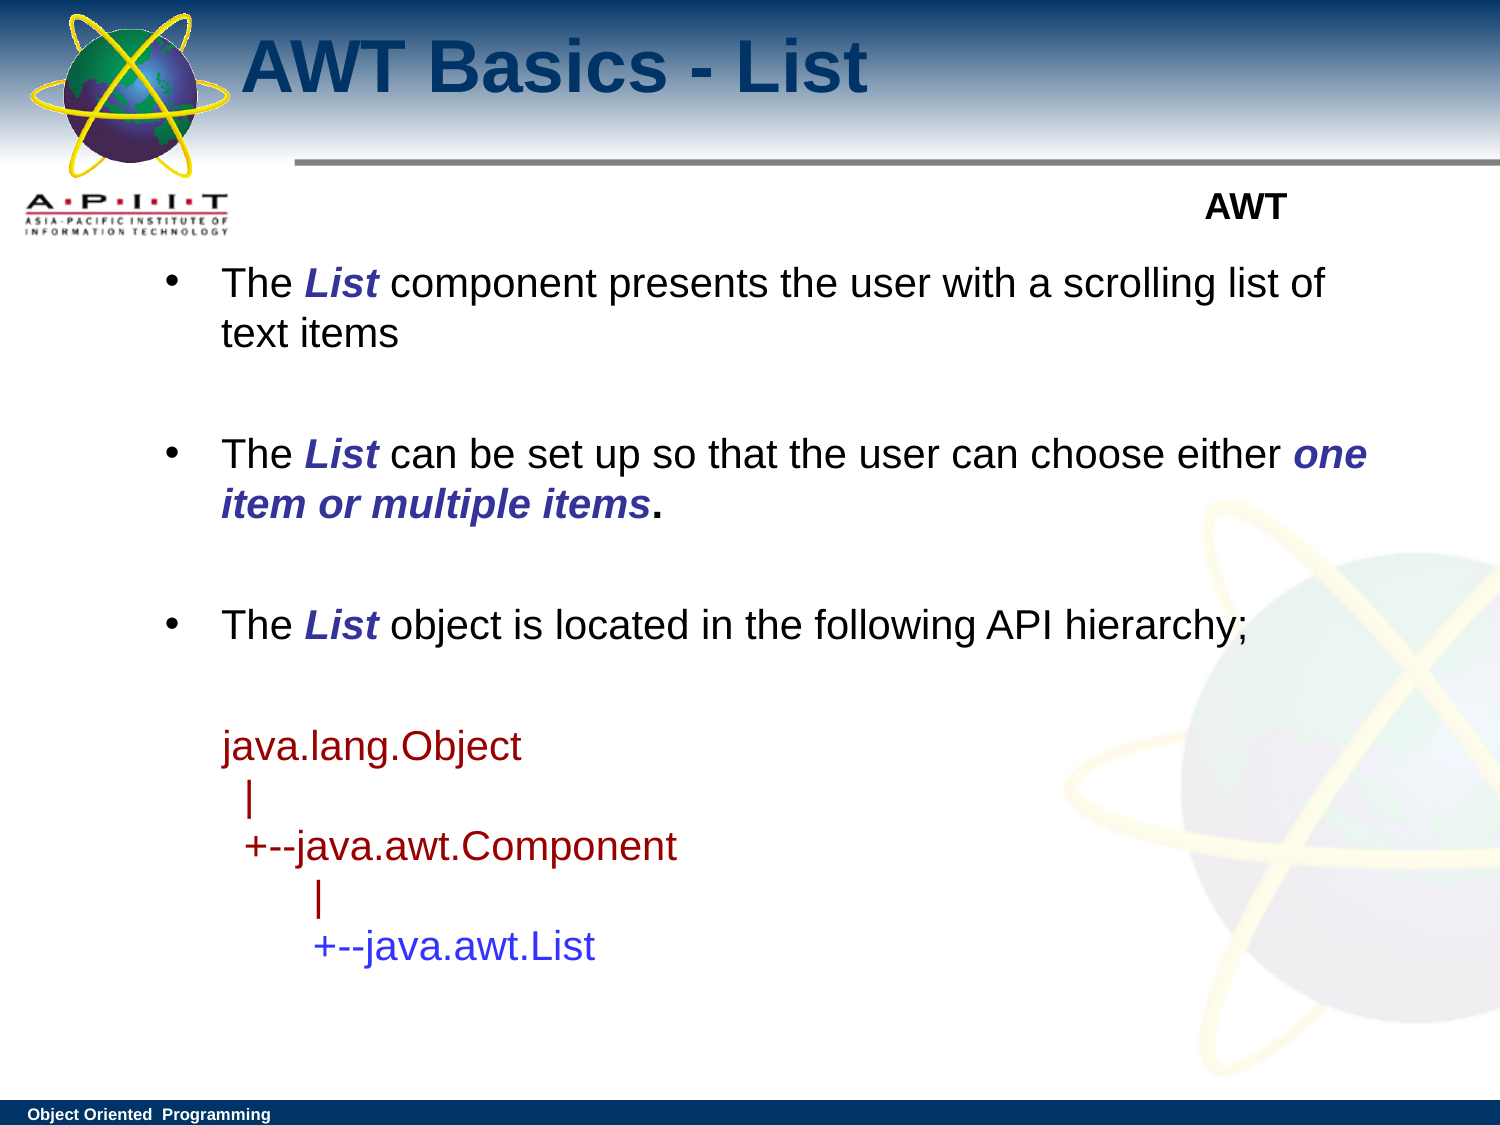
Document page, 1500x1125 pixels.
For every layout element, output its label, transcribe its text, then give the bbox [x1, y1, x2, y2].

text_box The List component presents the user with a scrolling list of text items The List can be set up so that the user can choose either one item or multiple items. The List object is located in the following API hierarchy; java.lang.Object | +--java.awt.Component | +--java.awt.List [149, 187, 1413, 1000]
picture [1038, 483, 1500, 1090]
title AWT Basics - List [224, 0, 1257, 138]
picture [12, 9, 243, 250]
